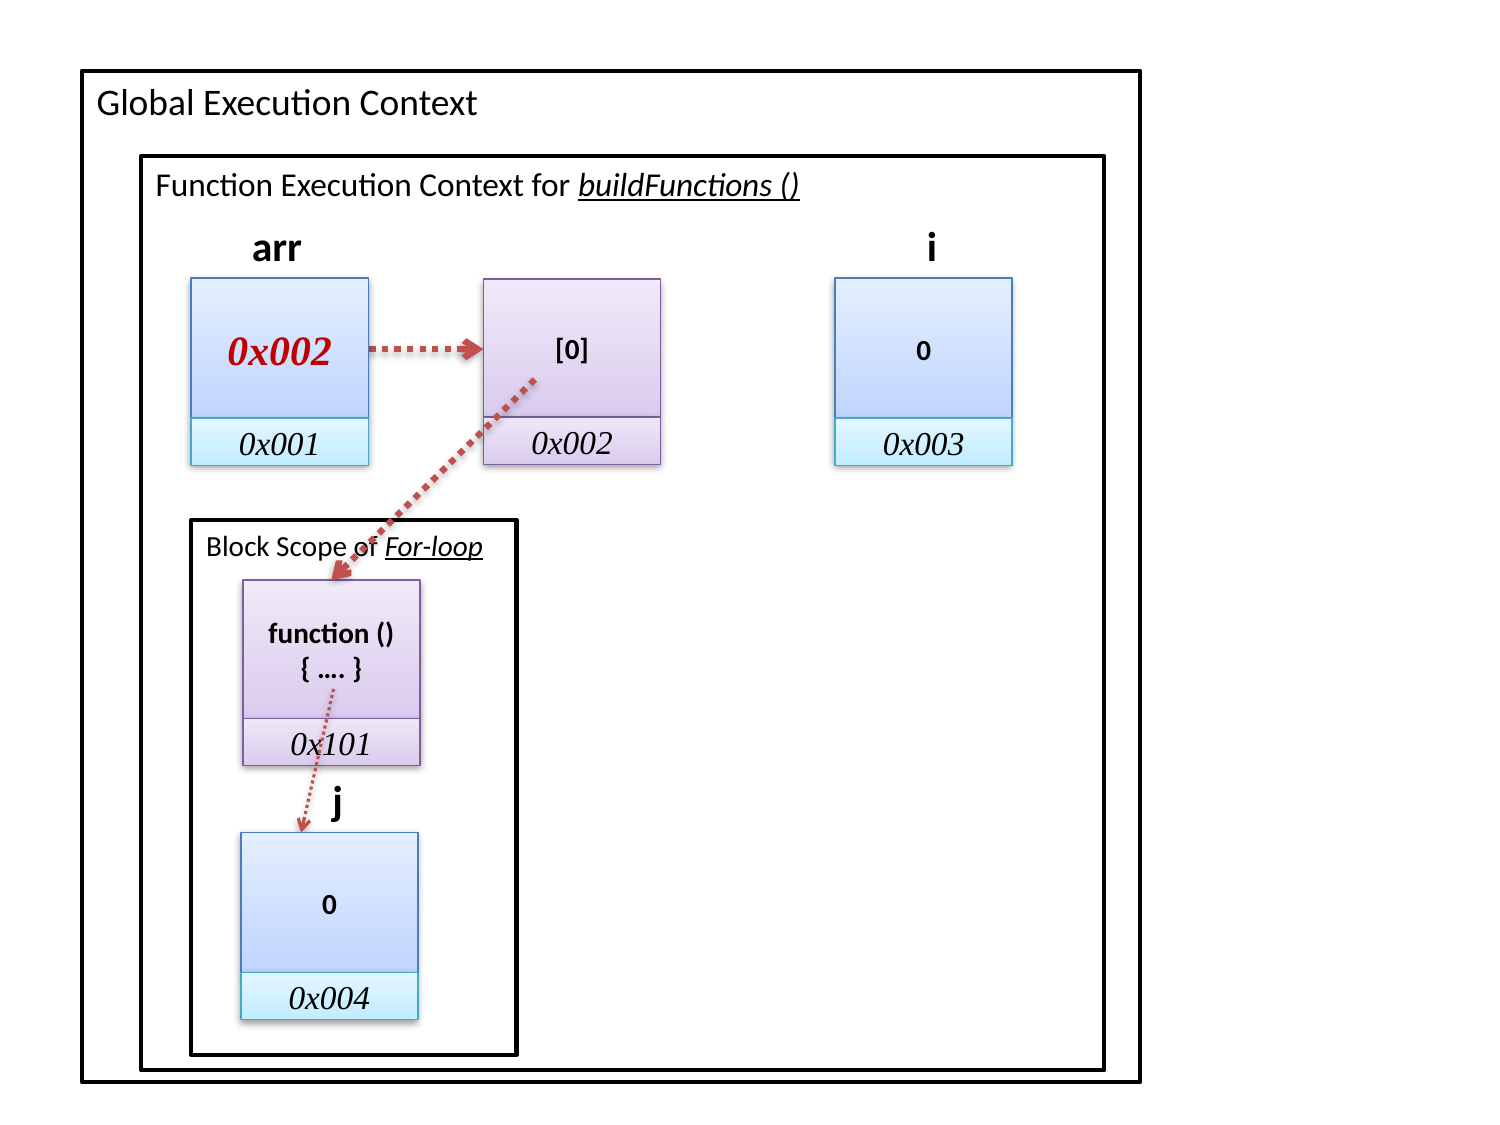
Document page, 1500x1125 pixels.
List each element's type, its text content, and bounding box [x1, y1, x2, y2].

text_box Block Scope of For-loop [189, 518, 519, 1057]
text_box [213, 766, 462, 1020]
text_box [331, 379, 536, 581]
text_box Global Execution Context [80, 69, 1142, 1084]
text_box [483, 278, 661, 465]
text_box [808, 212, 1056, 466]
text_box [300, 688, 334, 765]
text_box Function Execution Context for buildFunctions () [139, 154, 1106, 1072]
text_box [164, 212, 390, 466]
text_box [242, 579, 421, 765]
